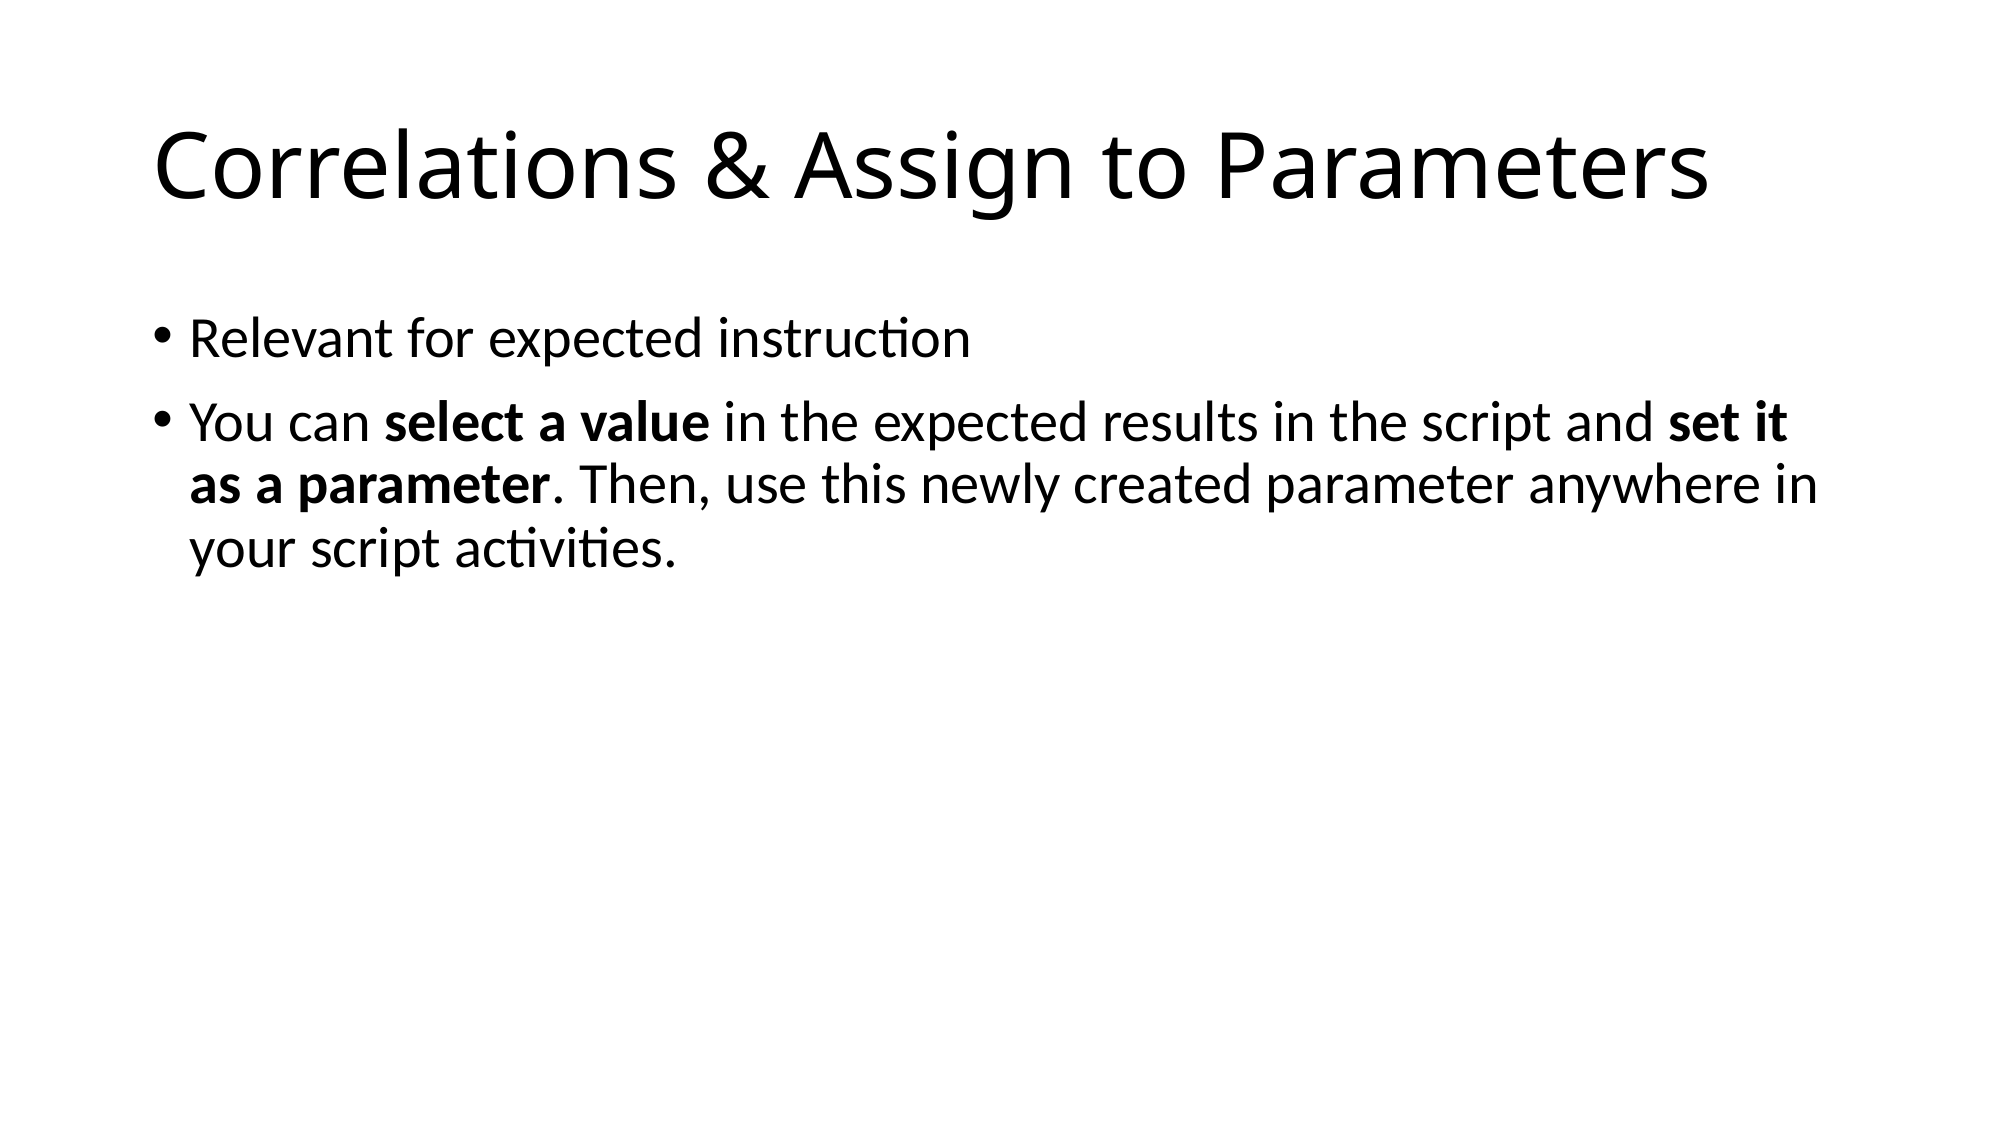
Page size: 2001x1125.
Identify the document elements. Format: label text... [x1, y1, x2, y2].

title Correlations & Assign to Parameters [137, 59, 1863, 278]
list Relevant for expected instruction You can select a value in the expected results in the script and set it as a parameter. Then, use this newly created parameter anywhere in your script activities. [137, 299, 1863, 1014]
